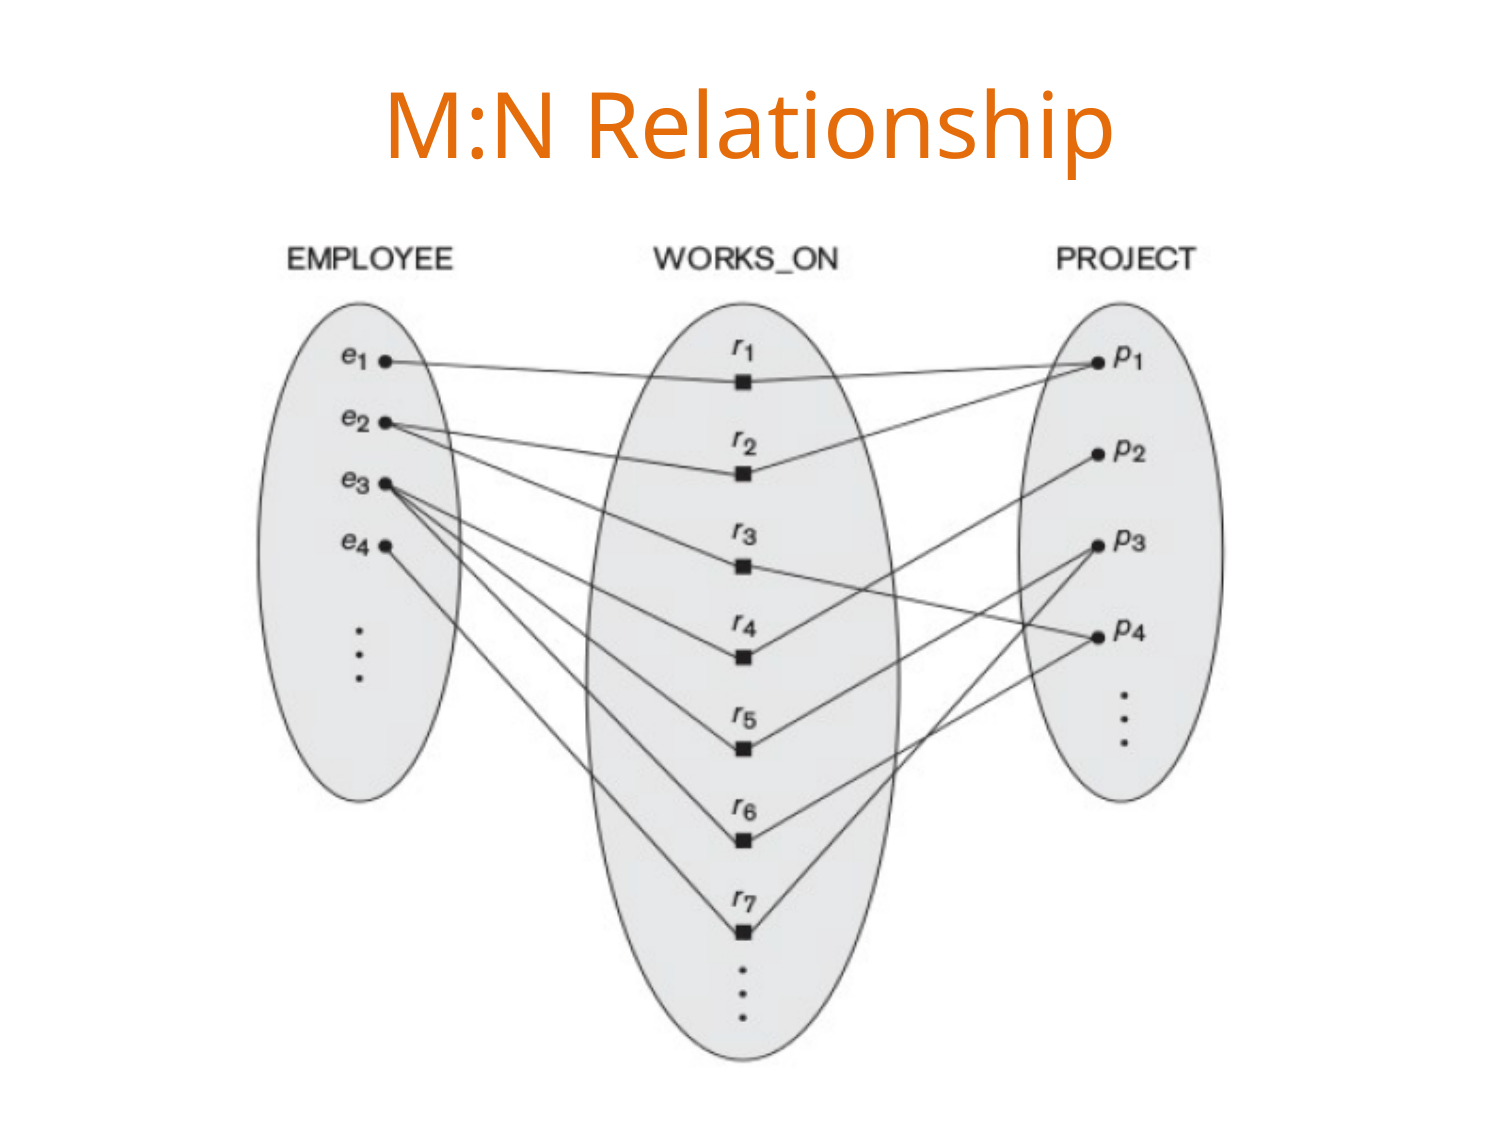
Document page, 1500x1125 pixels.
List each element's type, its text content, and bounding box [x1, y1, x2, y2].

picture [234, 231, 1255, 1069]
title M:N Relationship [75, 45, 1425, 200]
